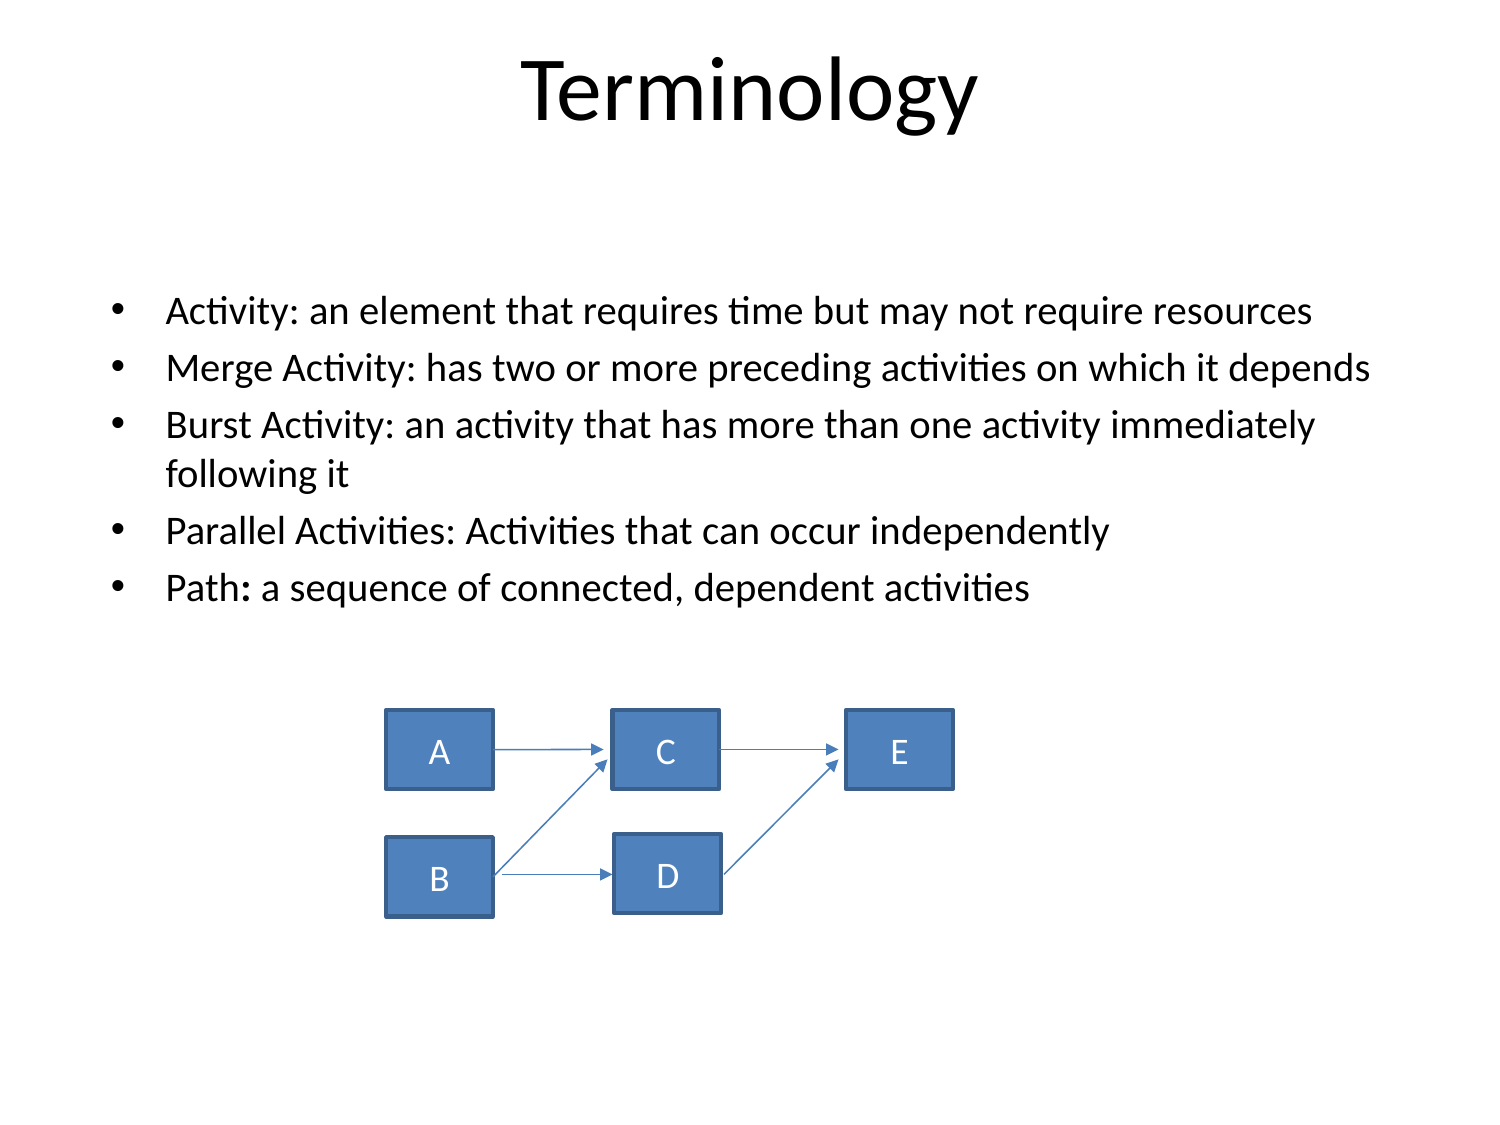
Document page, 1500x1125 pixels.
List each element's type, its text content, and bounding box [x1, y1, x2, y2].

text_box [492, 759, 608, 878]
list Activity: an element that requires time but may not require resources Merge Activity: has two or more preceding activities on which it depends Burst Activity: an activity that has more than one activity immediately following it Parallel Activities: Activities that can occur independently Path: a sequence of connected, dependent activities [95, 276, 1390, 666]
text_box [723, 759, 839, 875]
text_box D [612, 832, 723, 915]
text_box B [384, 835, 495, 919]
text_box E [844, 708, 955, 791]
text_box A [384, 708, 495, 791]
text_box C [610, 708, 721, 791]
title Terminology [75, 45, 1425, 233]
